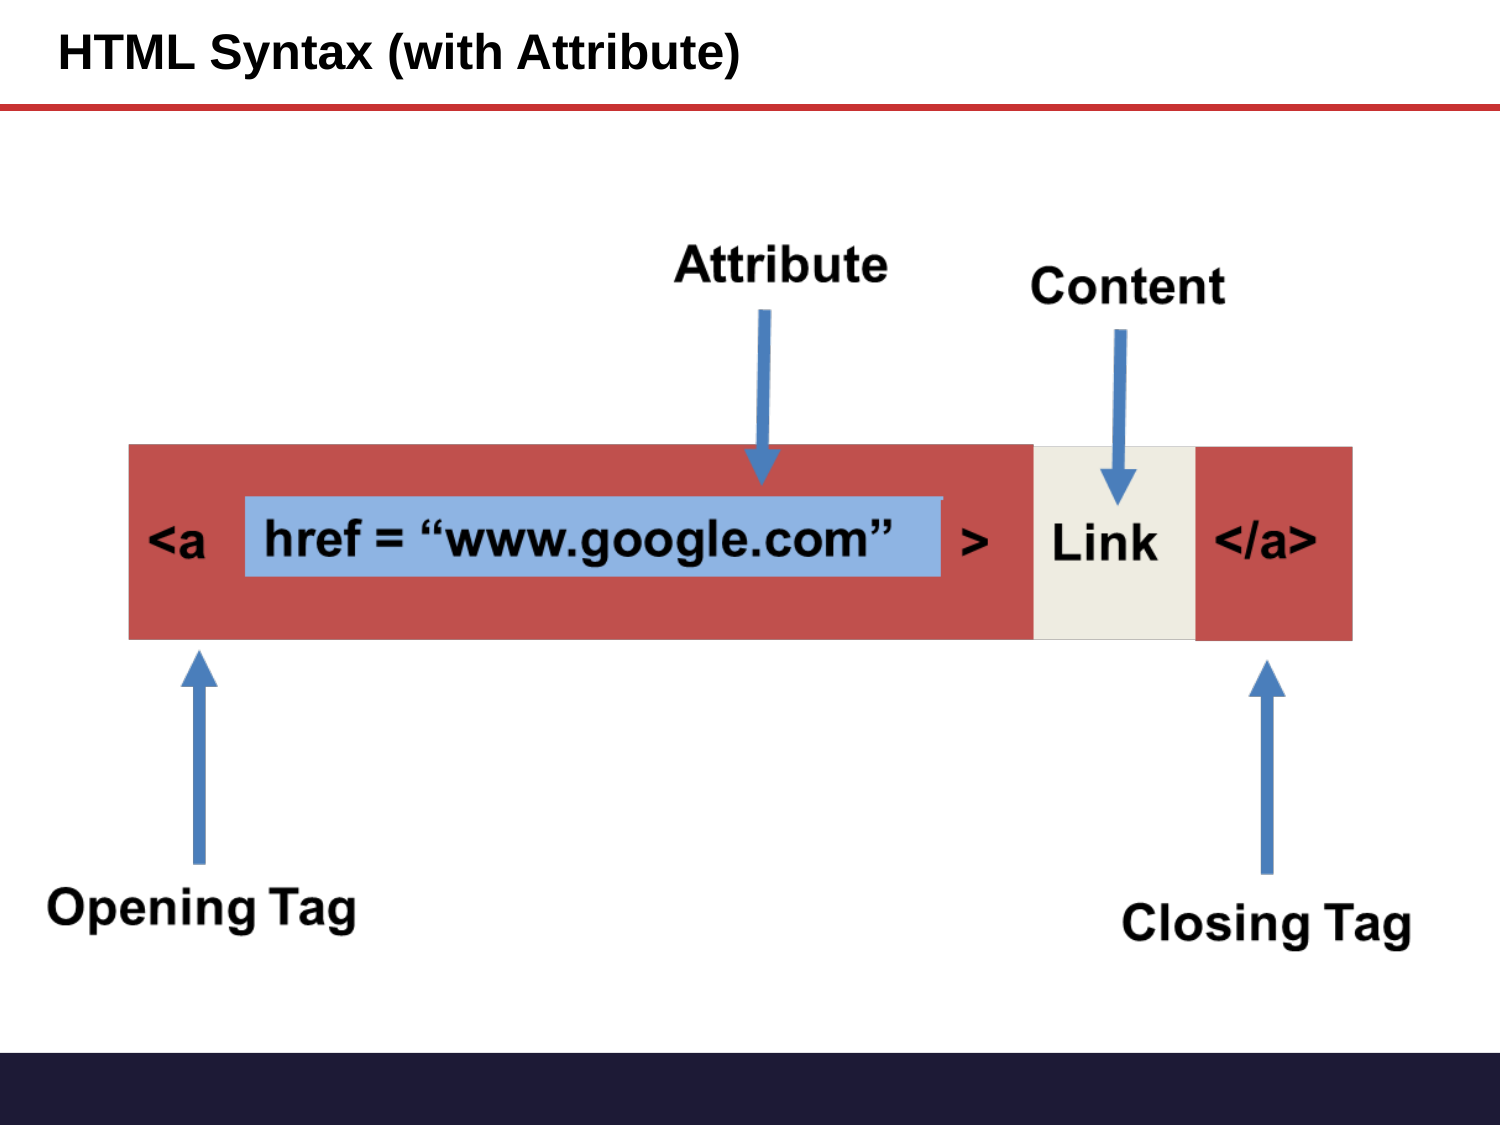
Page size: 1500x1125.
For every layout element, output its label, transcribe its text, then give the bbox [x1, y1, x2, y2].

title HTML Syntax (with Attribute) [49, 0, 1176, 108]
picture [14, 217, 1500, 986]
